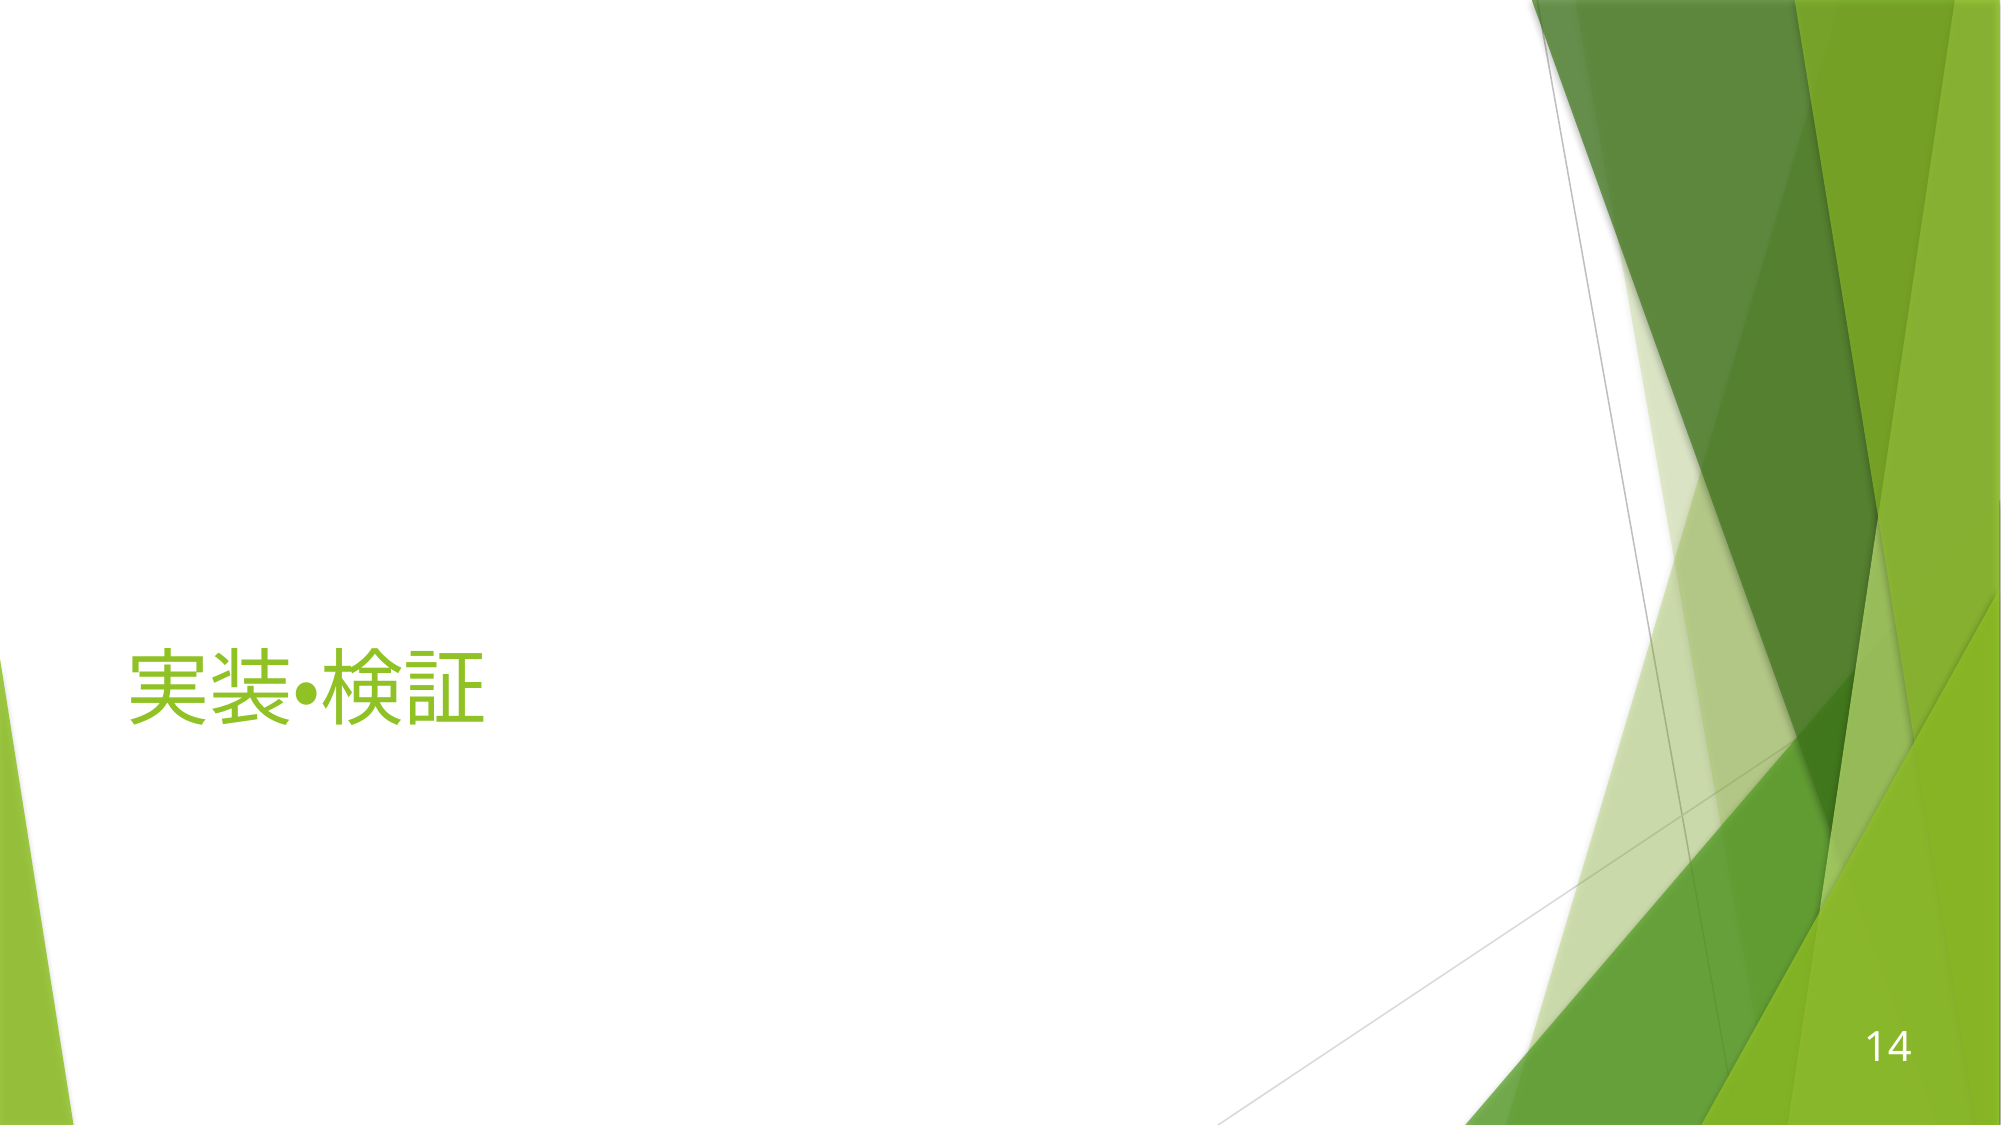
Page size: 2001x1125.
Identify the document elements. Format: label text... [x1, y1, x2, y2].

title 実装・検証 [111, 443, 1522, 743]
slide_number 14 [1814, 1018, 1927, 1078]
